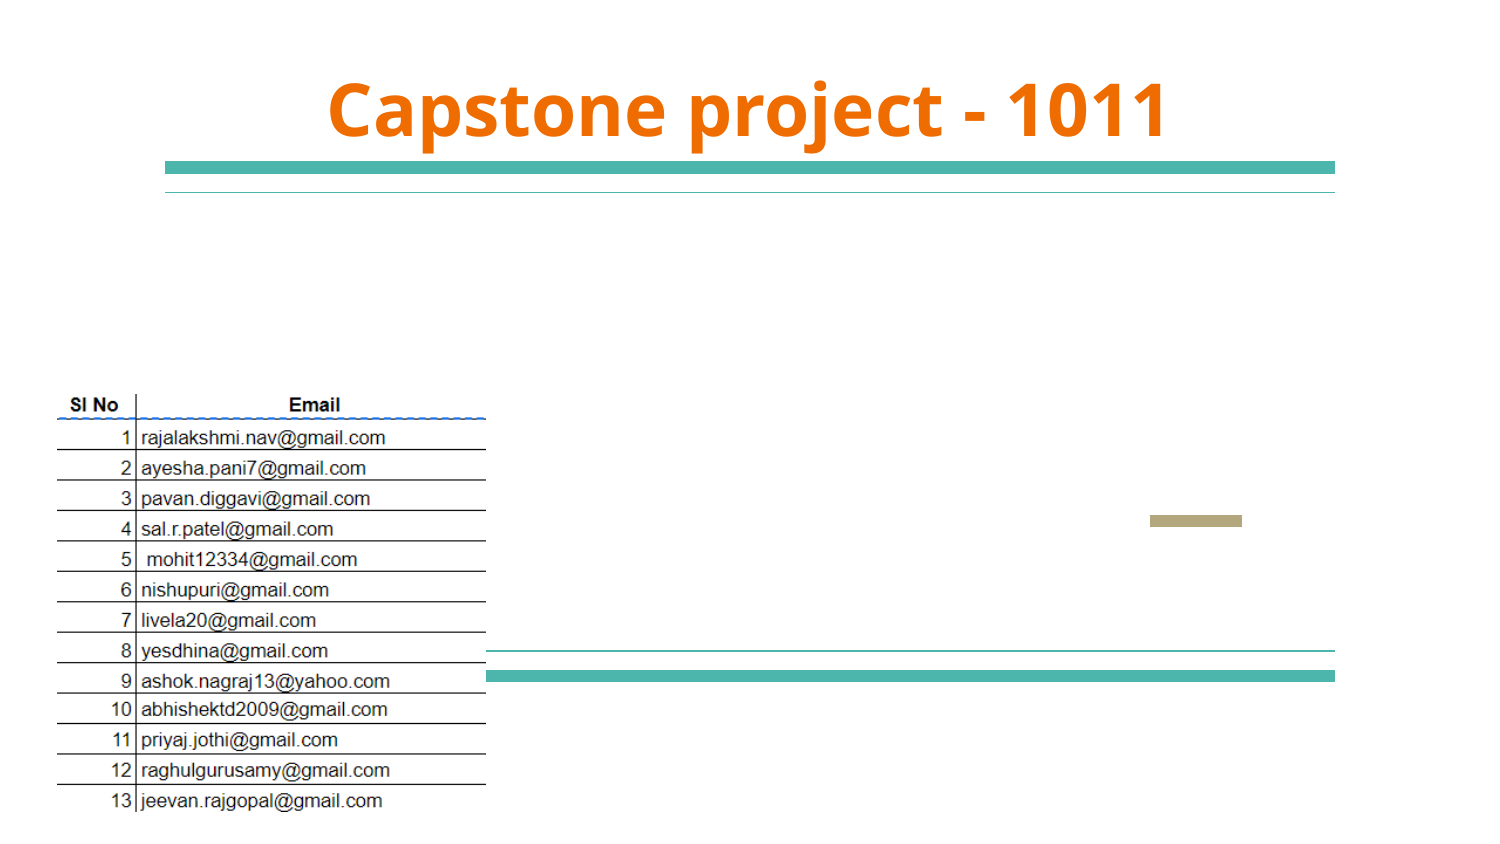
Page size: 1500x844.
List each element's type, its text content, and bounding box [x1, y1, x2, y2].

title Capstone project - 1011 [51, 42, 1449, 173]
picture [57, 394, 486, 812]
